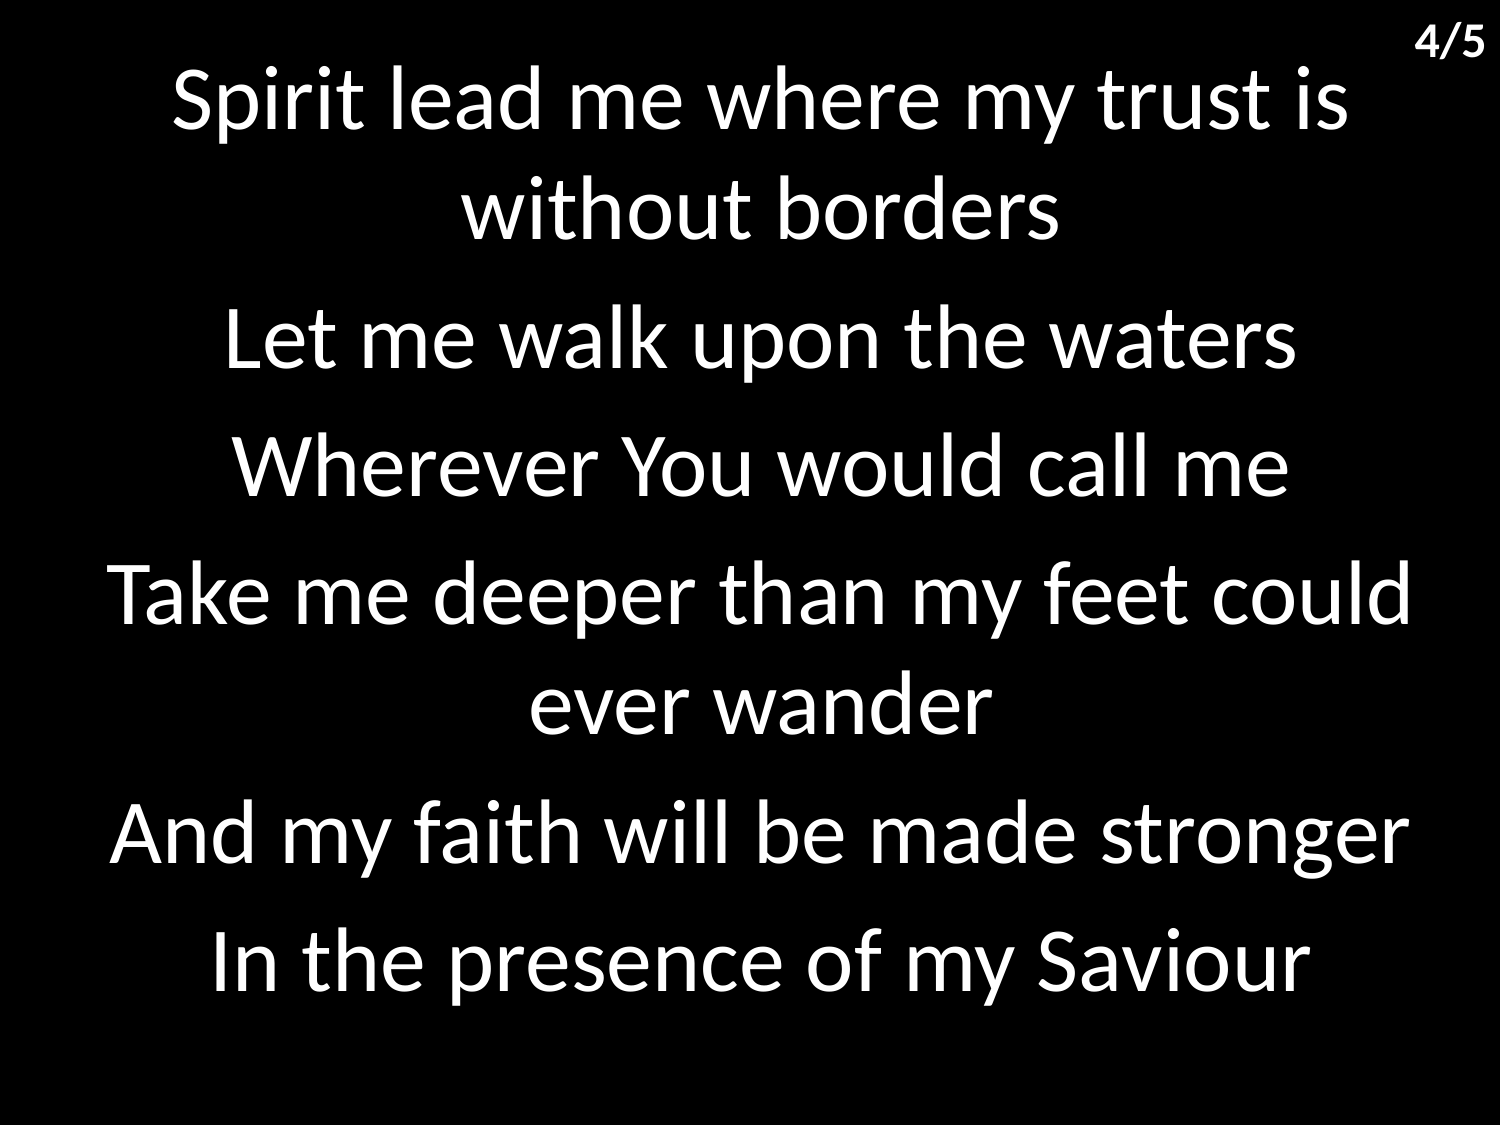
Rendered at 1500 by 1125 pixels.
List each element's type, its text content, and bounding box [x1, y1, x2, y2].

subtitle Spirit lead me where my trust is without borders Let me walk upon the waters Wherever You would call me Take me deeper than my feet could ever wander And my faith will be made stronger In the presence of my Saviour [53, 30, 1471, 1094]
text_box 4/5 [1399, 0, 1500, 75]
